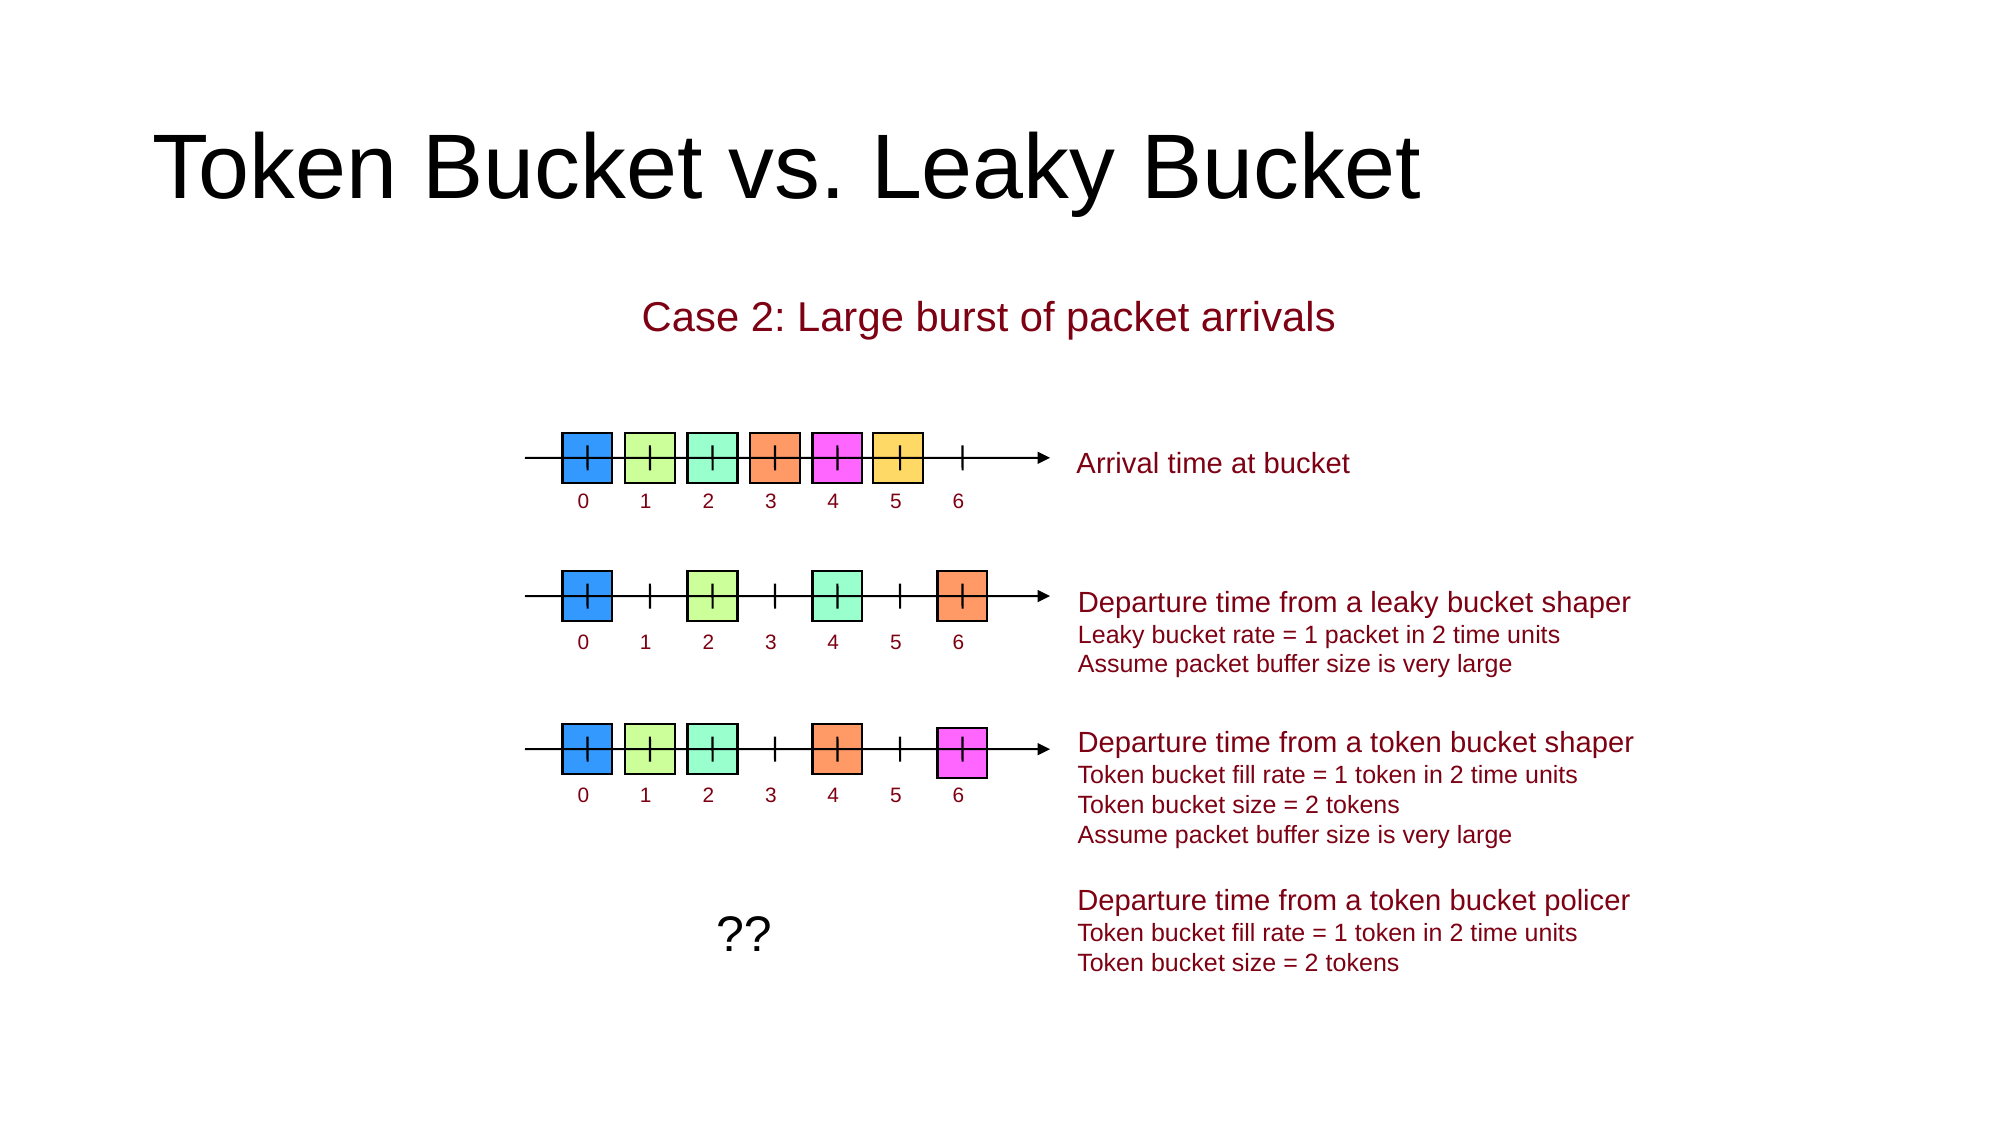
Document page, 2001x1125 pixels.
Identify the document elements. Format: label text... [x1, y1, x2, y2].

text_box Arrival time at bucket [1061, 437, 1366, 488]
text_box 5 [875, 621, 917, 661]
text_box [562, 724, 613, 749]
text_box [624, 432, 675, 457]
text_box 4 [812, 774, 854, 814]
text_box [687, 458, 738, 483]
text_box 6 [937, 774, 979, 814]
text_box 1 [625, 774, 667, 814]
text_box [963, 589, 1051, 603]
text_box [562, 458, 613, 483]
text_box 4 [812, 621, 854, 661]
text_box 1 [625, 479, 667, 520]
text_box [562, 571, 613, 595]
text_box 6 [937, 479, 979, 520]
text_box [963, 451, 1051, 465]
text_box 0 [562, 774, 604, 814]
text_box 5 [875, 774, 917, 814]
text_box [687, 750, 738, 775]
text_box [812, 724, 863, 749]
text_box [624, 458, 675, 483]
text_box [812, 597, 863, 622]
text_box [963, 742, 1051, 756]
text_box [937, 750, 988, 779]
text_box 0 [562, 621, 604, 661]
text_box [937, 728, 988, 749]
text_box [562, 432, 613, 457]
text_box Departure time from a token bucket policer Token bucket fill rate = 1 token in 2 time units Token bucket size = 2 tokens [1062, 874, 1700, 984]
text_box [624, 750, 675, 775]
text_box [873, 432, 924, 457]
text_box [812, 571, 863, 595]
text_box [750, 432, 800, 457]
text_box [562, 597, 613, 622]
text_box Departure time from a token bucket shaper Token bucket fill rate = 1 token in 2 time units Token bucket size = 2 tokens Assume packet buffer size is very large [1062, 716, 1650, 856]
text_box [750, 458, 800, 483]
text_box [687, 432, 738, 457]
text_box 3 [750, 621, 792, 661]
text_box 3 [750, 479, 792, 520]
text_box 4 [812, 479, 854, 520]
text_box [873, 458, 924, 483]
text_box 2 [687, 774, 729, 814]
text_box [562, 750, 613, 775]
text_box 3 [750, 774, 792, 814]
text_box 2 [687, 479, 729, 520]
text_box [624, 724, 675, 749]
text_box Case 2: Large burst of packet arrivals [626, 282, 1352, 347]
text_box [687, 571, 738, 595]
text_box [687, 724, 738, 749]
text_box [687, 597, 738, 622]
text_box 1 [625, 621, 667, 661]
text_box [937, 571, 988, 595]
text_box 5 [875, 479, 917, 520]
text_box 6 [937, 621, 979, 661]
text_box Departure time from a leaky bucket shaper Leaky bucket rate = 1 packet in 2 time units Assume packet buffer size is very large [1063, 575, 1647, 686]
text_box 0 [562, 479, 604, 520]
text_box [937, 597, 988, 622]
title Token Bucket vs. Leaky Bucket [137, 59, 1863, 278]
text_box [812, 750, 863, 775]
text_box ?? [612, 893, 875, 969]
text_box 2 [687, 621, 729, 661]
